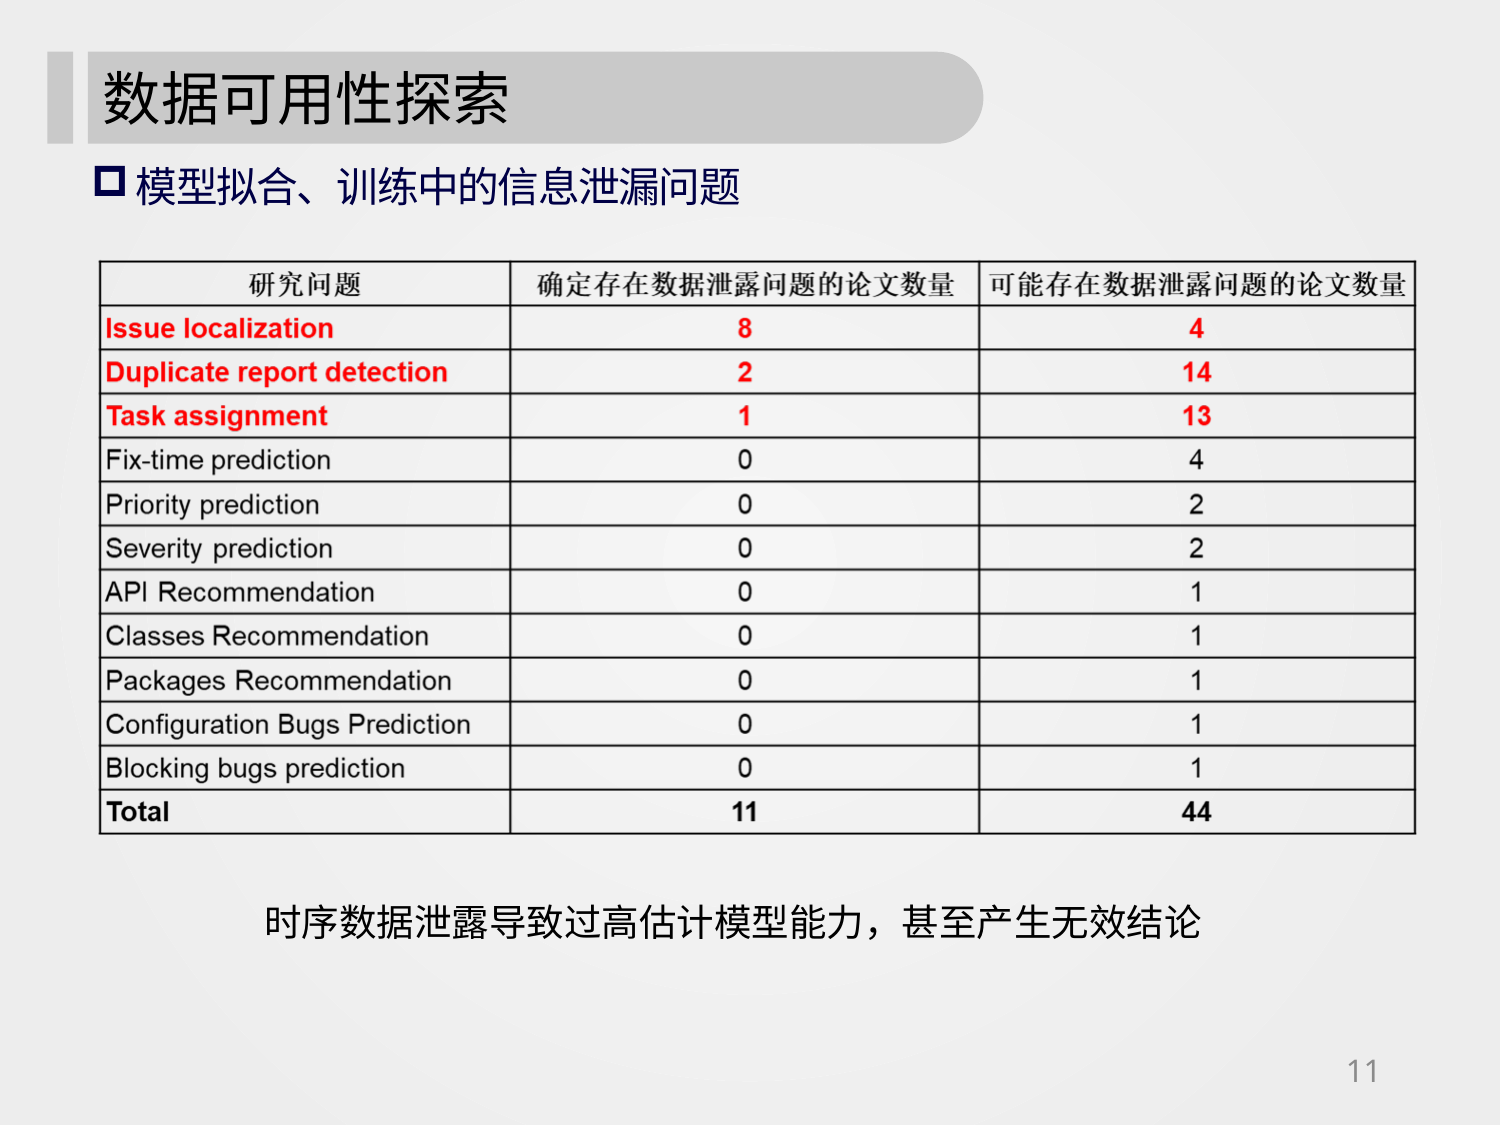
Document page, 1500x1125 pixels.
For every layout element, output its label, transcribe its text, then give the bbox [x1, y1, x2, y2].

slide_number 11 [1059, 1042, 1397, 1103]
text_box 模型拟合、训练中的信息泄漏问题 [64, 134, 1447, 852]
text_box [47, 51, 984, 144]
text_box 时序数据泄露导致过高估计模型能力，甚至产生无效结论 [205, 892, 1307, 952]
picture [88, 257, 1423, 845]
